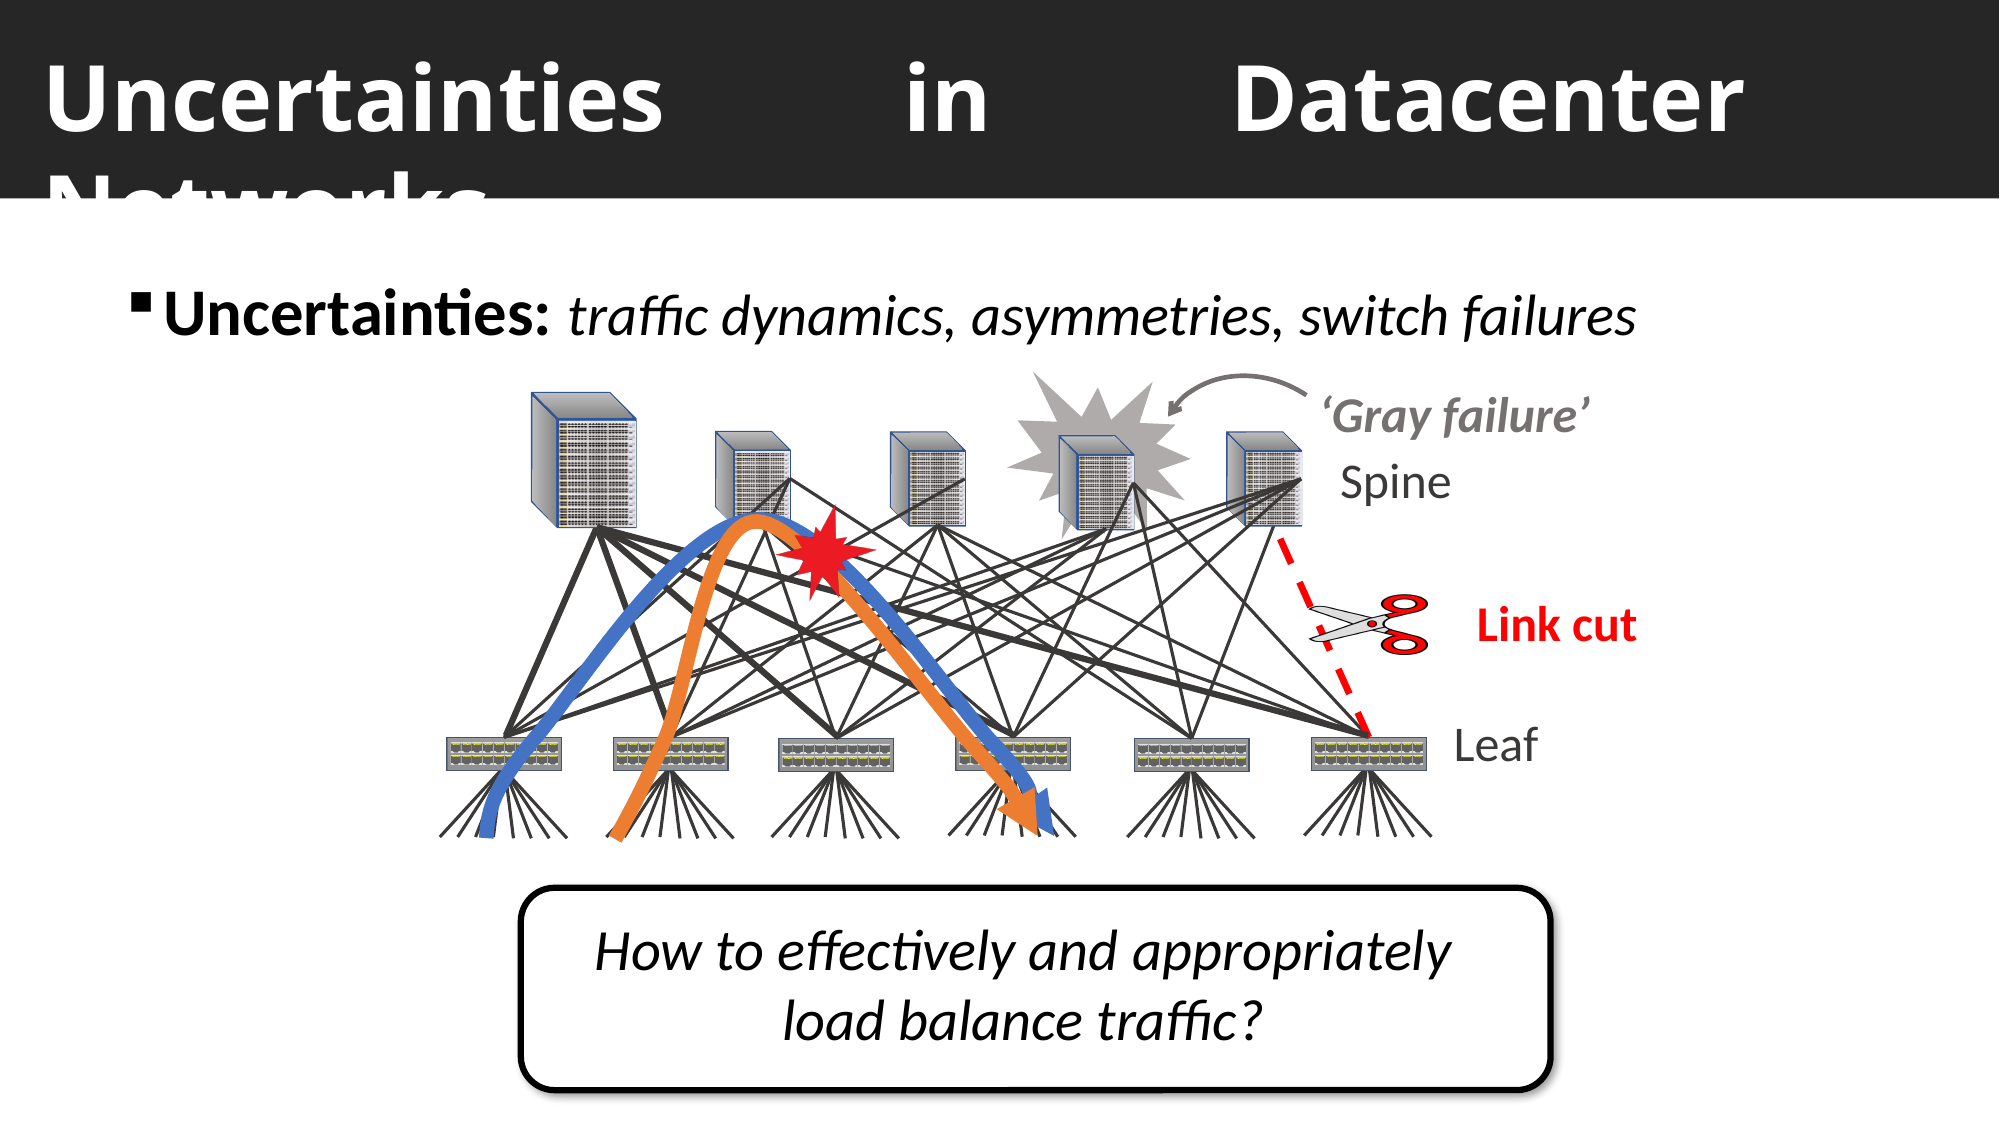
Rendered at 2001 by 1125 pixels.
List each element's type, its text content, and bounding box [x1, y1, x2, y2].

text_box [486, 508, 1055, 840]
list Uncertainties: traffic dynamics, asymmetries, switch failures [110, 270, 1892, 548]
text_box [1311, 738, 1427, 771]
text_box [1055, 767, 1076, 837]
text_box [446, 737, 486, 771]
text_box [1010, 371, 1665, 392]
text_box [505, 392, 1720, 738]
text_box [1134, 739, 1250, 772]
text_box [1127, 769, 1255, 839]
text_box Uncertainties in Datacenter Networks [27, 32, 1762, 268]
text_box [439, 769, 486, 839]
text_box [520, 887, 1551, 1125]
text_box Leaf [1427, 738, 1578, 779]
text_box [1055, 739, 1071, 771]
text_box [1304, 767, 1432, 837]
text_box [0, 0, 1999, 199]
